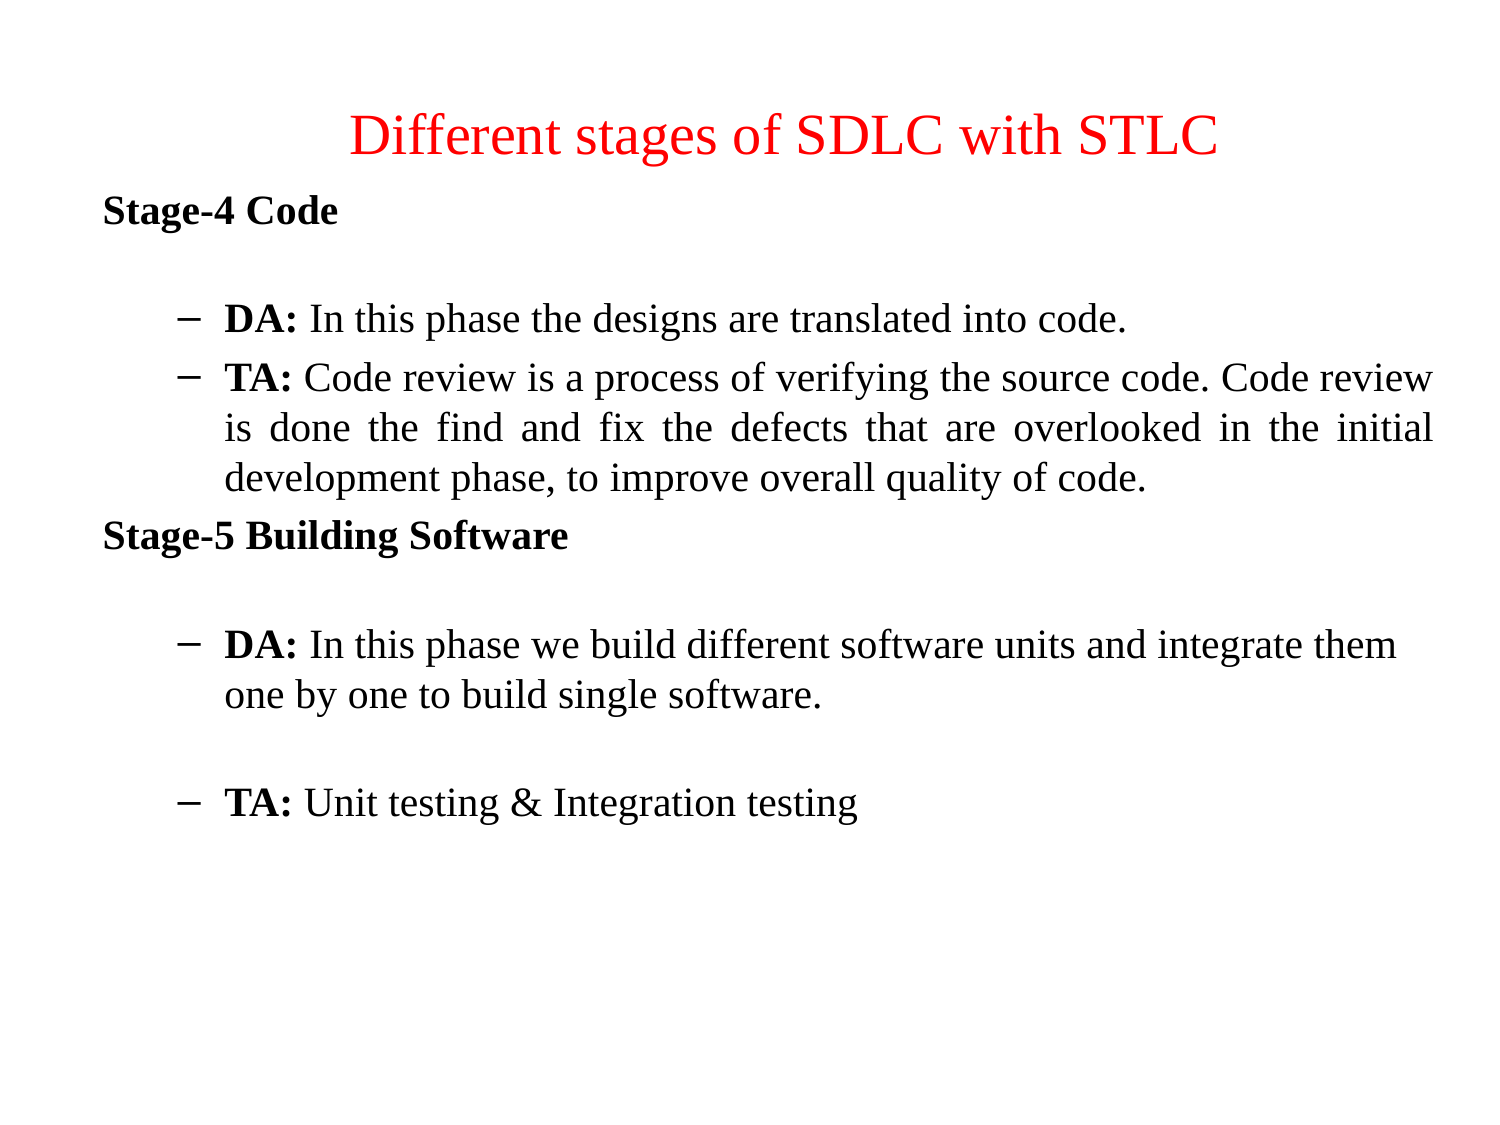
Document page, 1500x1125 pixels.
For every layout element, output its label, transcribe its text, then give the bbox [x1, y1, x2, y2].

list Stage-4 Code DA: In this phase the designs are translated into code. TA: Code review is a process of verifying the source code. Code review is done the find and fix the defects that are overlooked in the initial development phase, to improve overall quality of code. Stage-5 Building Software DA: In this phase we build different software units and integrate them one by one to build single software. TA: Unit testing & Integration testing [87, 174, 1450, 1013]
title Different stages of SDLC with STLC [187, 87, 1382, 175]
